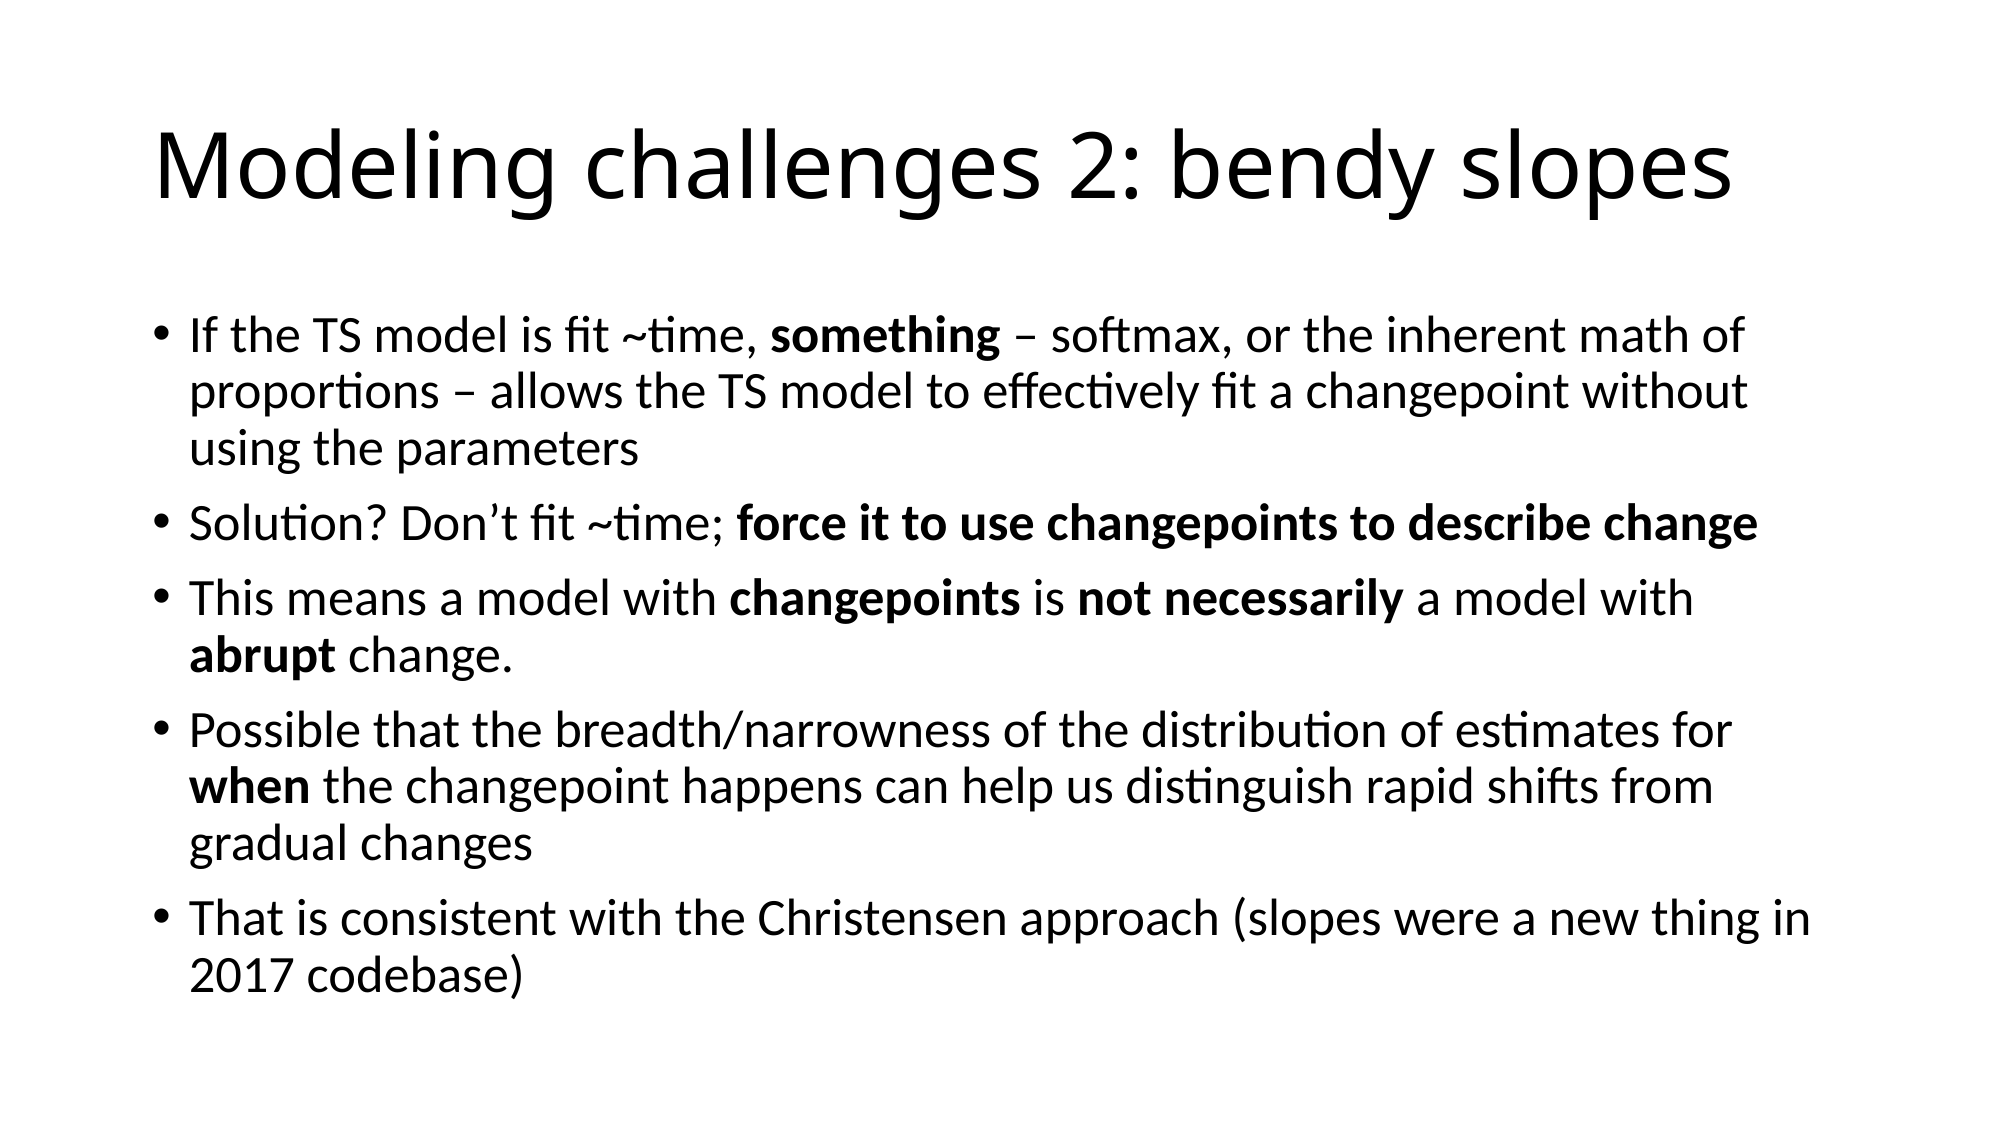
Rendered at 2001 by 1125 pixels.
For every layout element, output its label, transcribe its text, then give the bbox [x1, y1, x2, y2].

list If the TS model is fit ~time, something – softmax, or the inherent math of proportions – allows the TS model to effectively fit a changepoint without using the parameters Solution? Don’t fit ~time; force it to use changepoints to describe change This means a model with changepoints is not necessarily a model with abrupt change. Possible that the breadth/narrowness of the distribution of estimates for when the changepoint happens can help us distinguish rapid shifts from gradual changes That is consistent with the Christensen approach (slopes were a new thing in 2017 codebase) [137, 299, 1863, 1014]
title Modeling challenges 2: bendy slopes [137, 59, 1863, 278]
